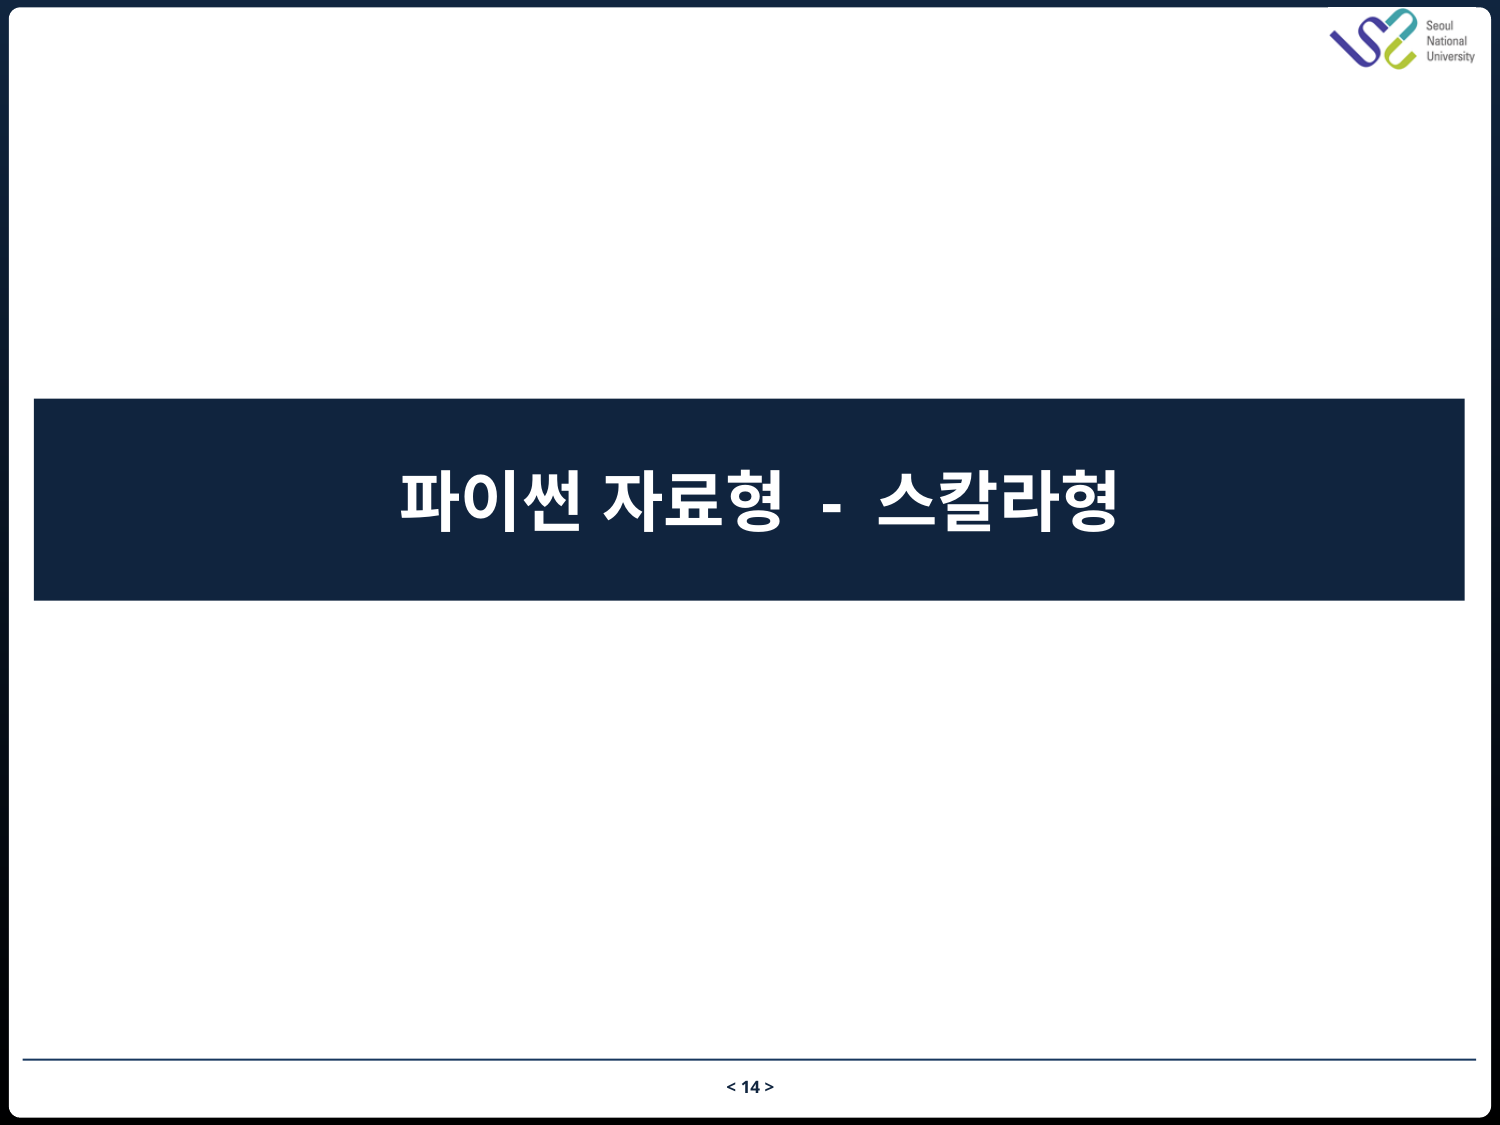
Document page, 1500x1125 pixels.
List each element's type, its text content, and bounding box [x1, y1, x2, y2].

title 파이썬 자료형 - 스칼라형 [33, 398, 1465, 601]
picture [1328, 7, 1476, 70]
